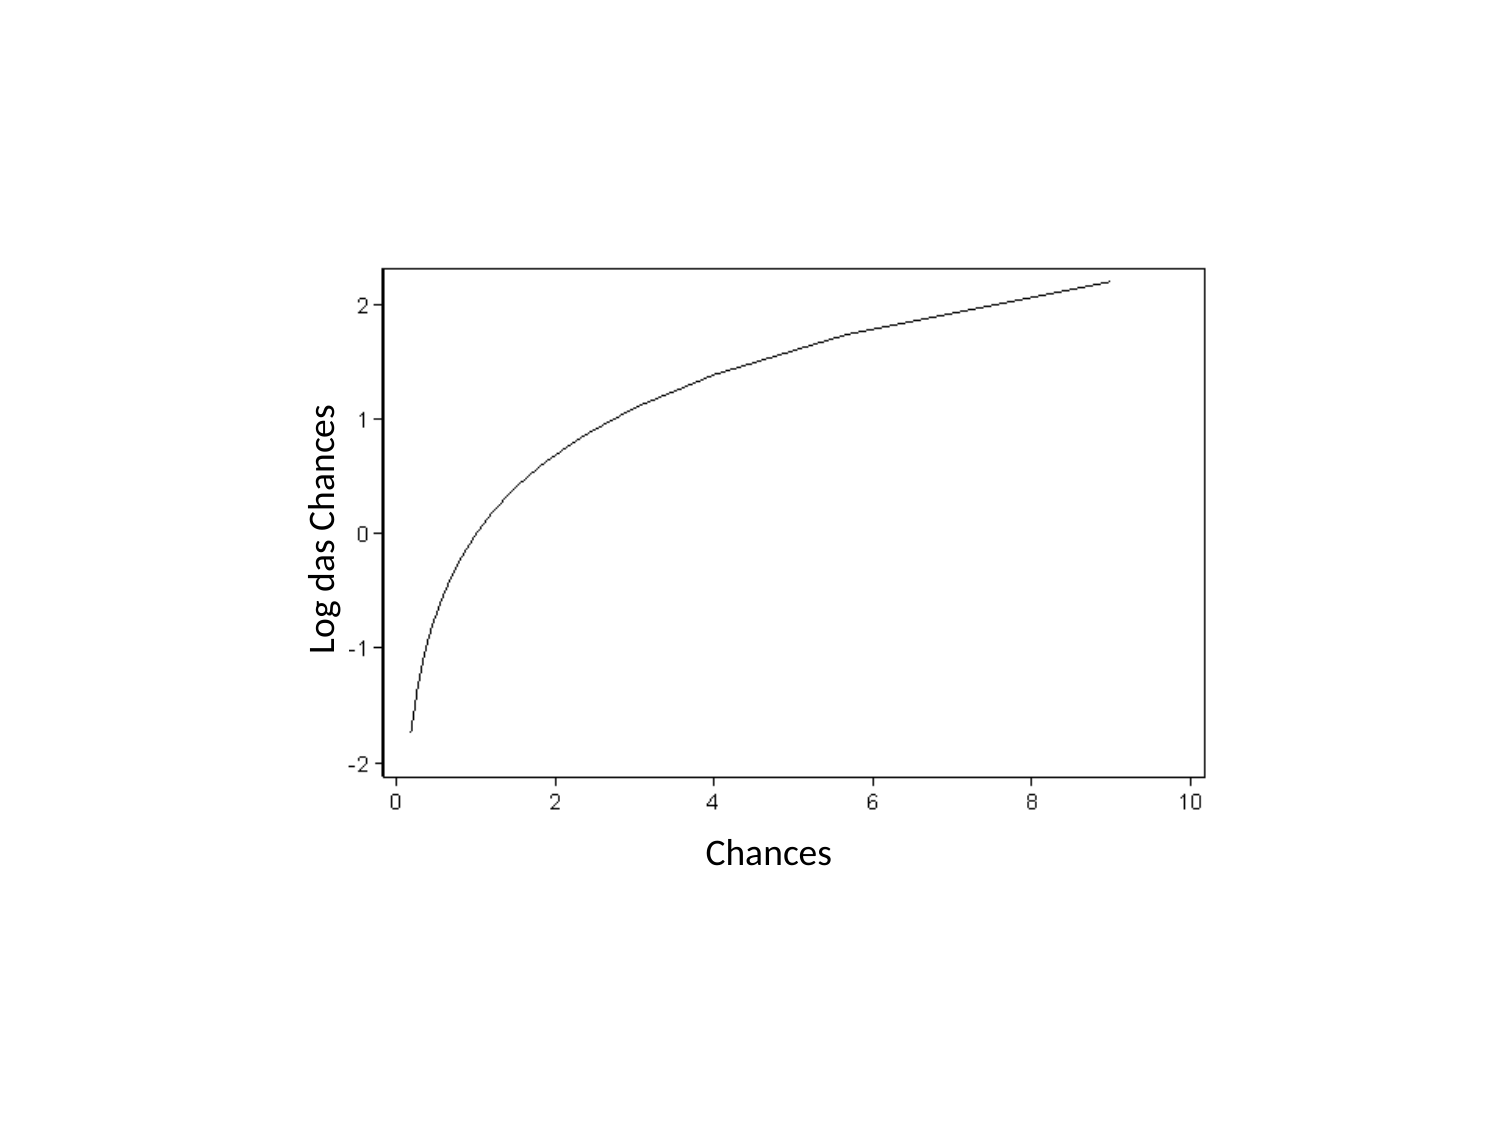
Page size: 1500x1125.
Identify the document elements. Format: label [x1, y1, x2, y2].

text_box [266, 237, 1234, 888]
